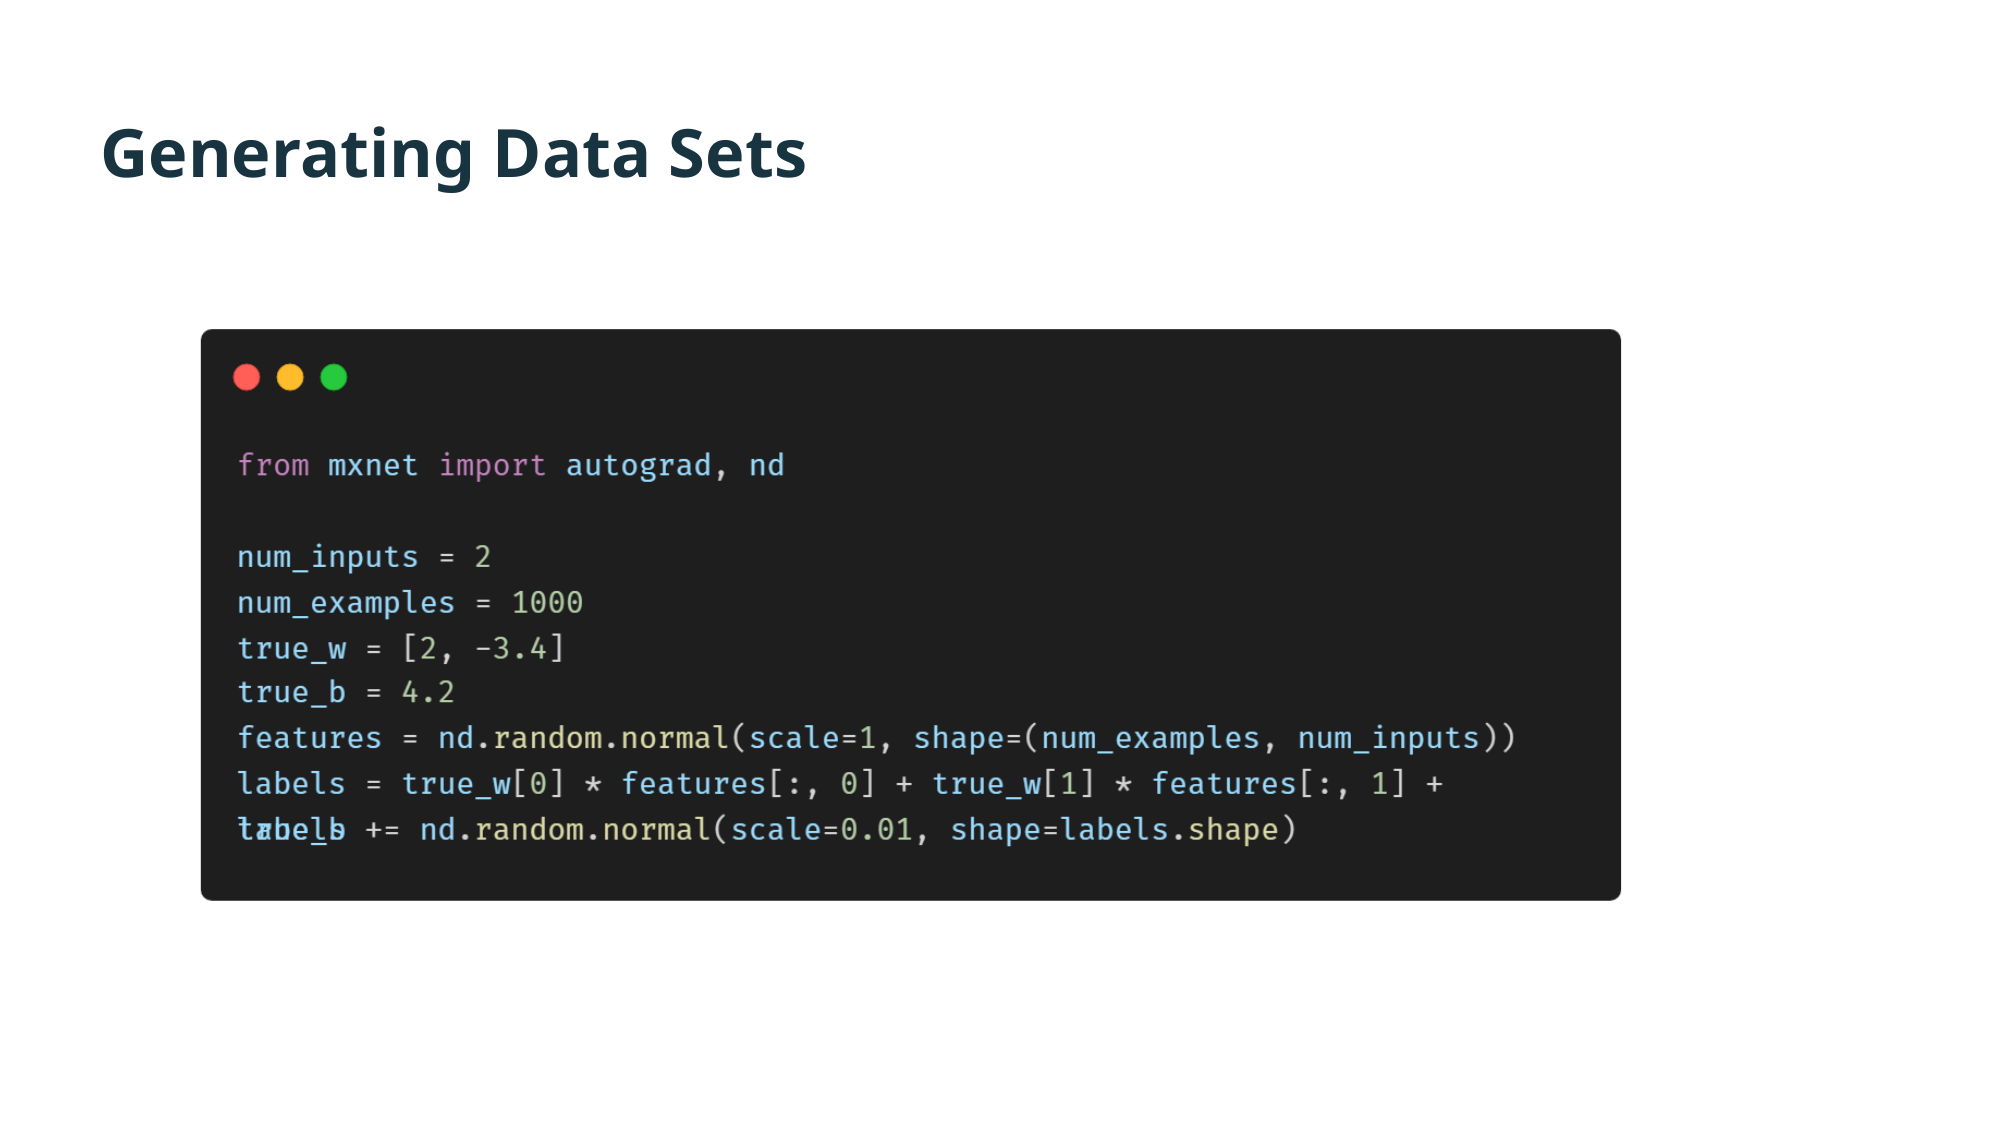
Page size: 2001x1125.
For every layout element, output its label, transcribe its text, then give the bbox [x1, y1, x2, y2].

picture [80, 207, 1742, 1023]
title Generating Data Sets [80, 90, 1985, 216]
